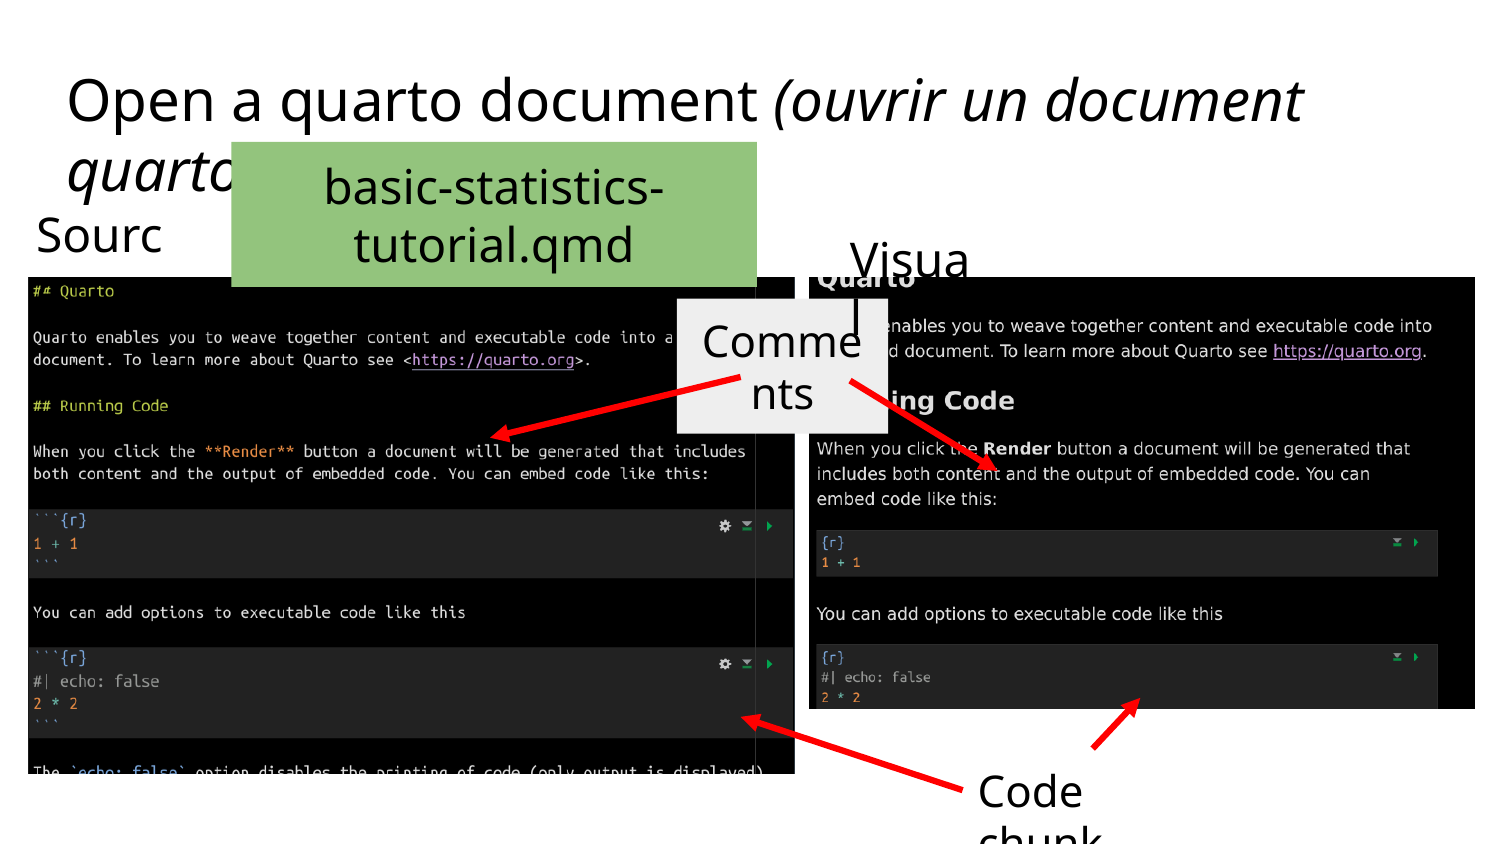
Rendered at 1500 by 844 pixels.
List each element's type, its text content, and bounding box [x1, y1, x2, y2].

title Open a quarto document (ouvrir un document quarto) [51, 48, 1449, 142]
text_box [740, 716, 963, 791]
text_box basic-statistics-tutorial.qmd [231, 141, 757, 276]
text_box Visual [834, 214, 994, 276]
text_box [849, 380, 998, 472]
text_box Code chunk [962, 748, 1223, 844]
picture [809, 277, 1476, 709]
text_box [1092, 697, 1141, 749]
text_box Source [21, 189, 180, 335]
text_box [489, 376, 741, 438]
picture [27, 277, 795, 775]
text_box Comments [799, 298, 804, 434]
